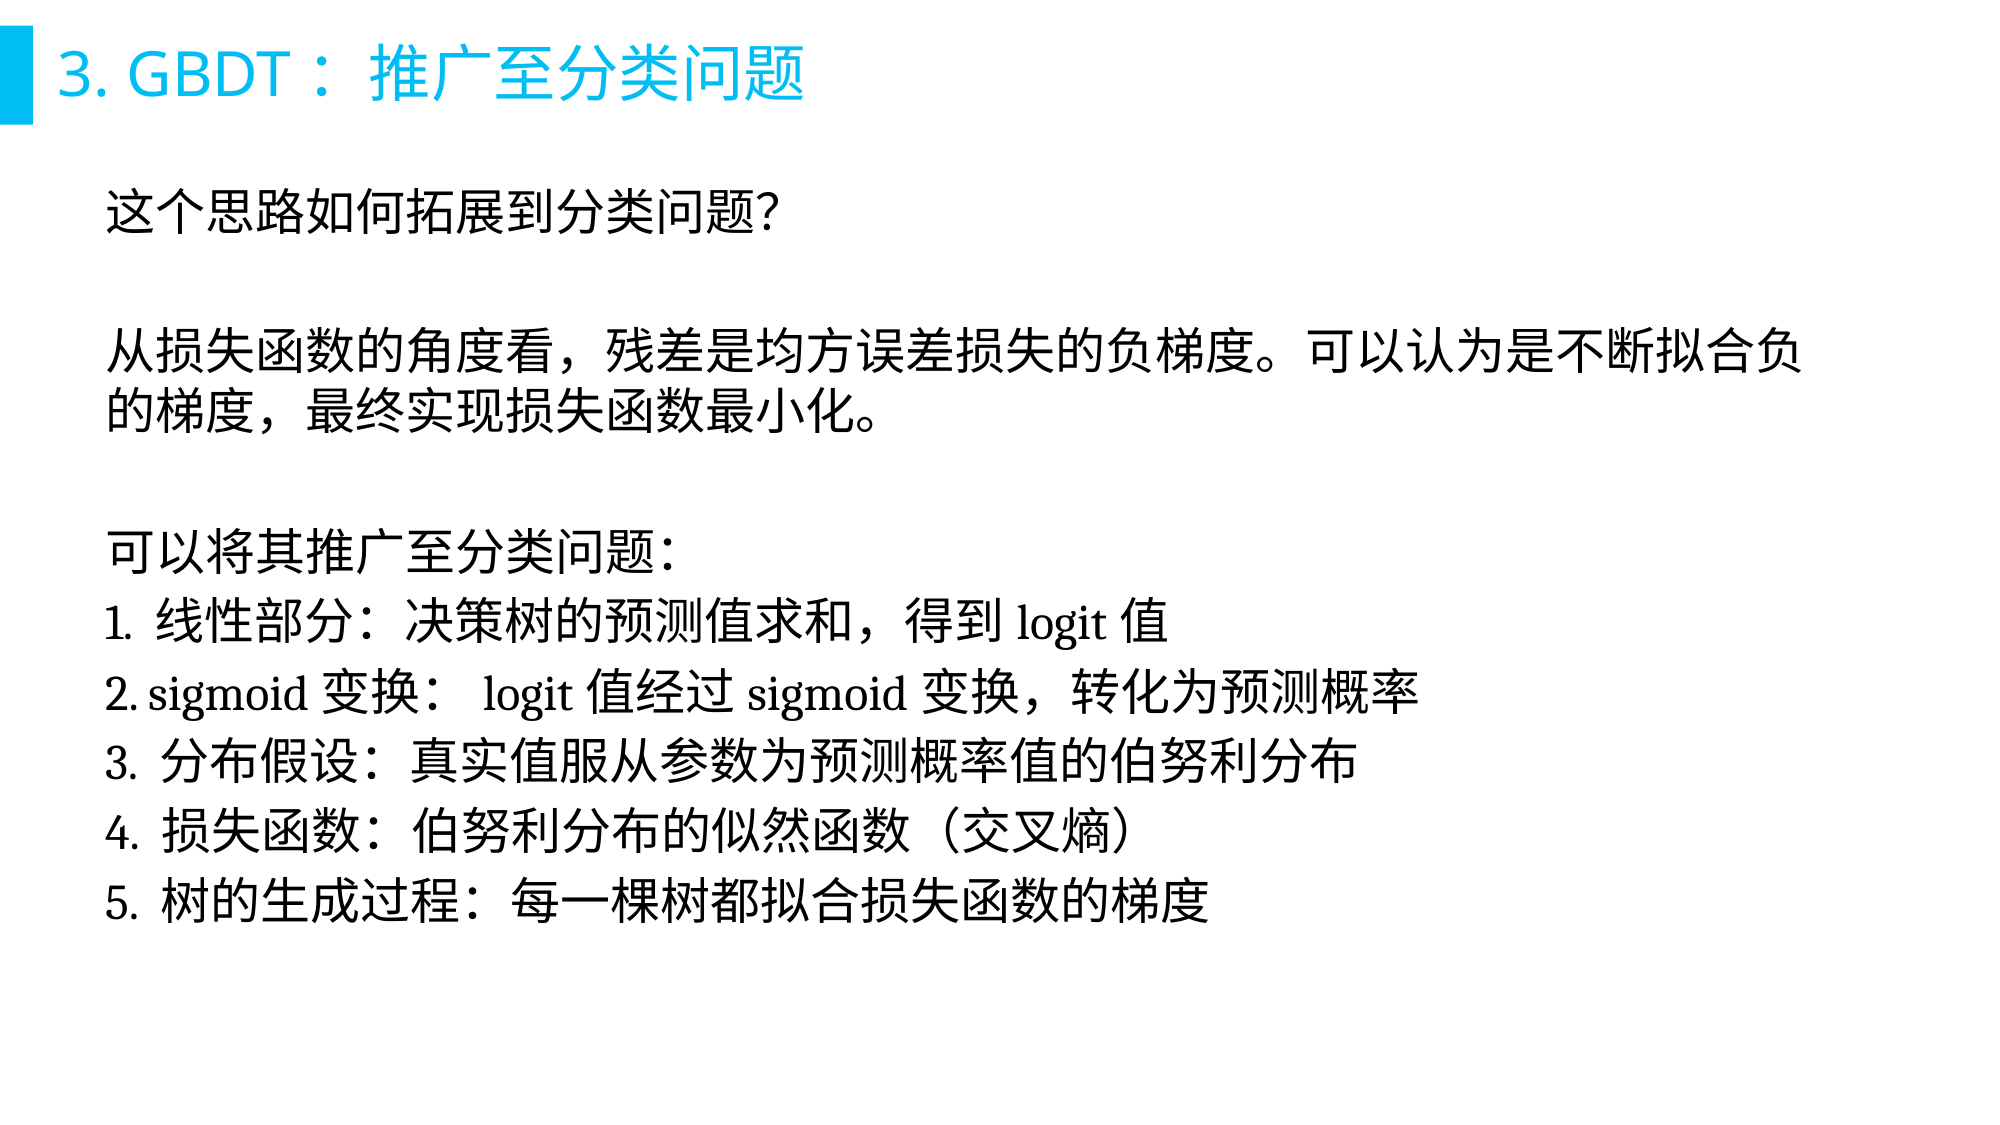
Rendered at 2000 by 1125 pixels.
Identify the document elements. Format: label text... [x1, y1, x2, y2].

title 3. GBDT：推广至分类问题 [42, 22, 1933, 122]
text_box 这个思路如何拓展到分类问题？ 从损失函数的角度看，残差是均方误差损失的负梯度。可以认为是不断拟合负的梯度，最终实现损失函数最小化。 可以将其推广至分类问题： 1. 线性部分：决策树的预测值求和，得到logit值 2. sigmoid变换：logit值经过sigmoid变换，转化为预测概率 3. 分布假设：真实值服从参数为预测概率值的伯努利分布 4. 损失函数：伯努利分布的似然函数（交叉熵） 5. 树的生成过程：每一棵树都拟合损失函数的梯度 [90, 172, 1852, 1100]
